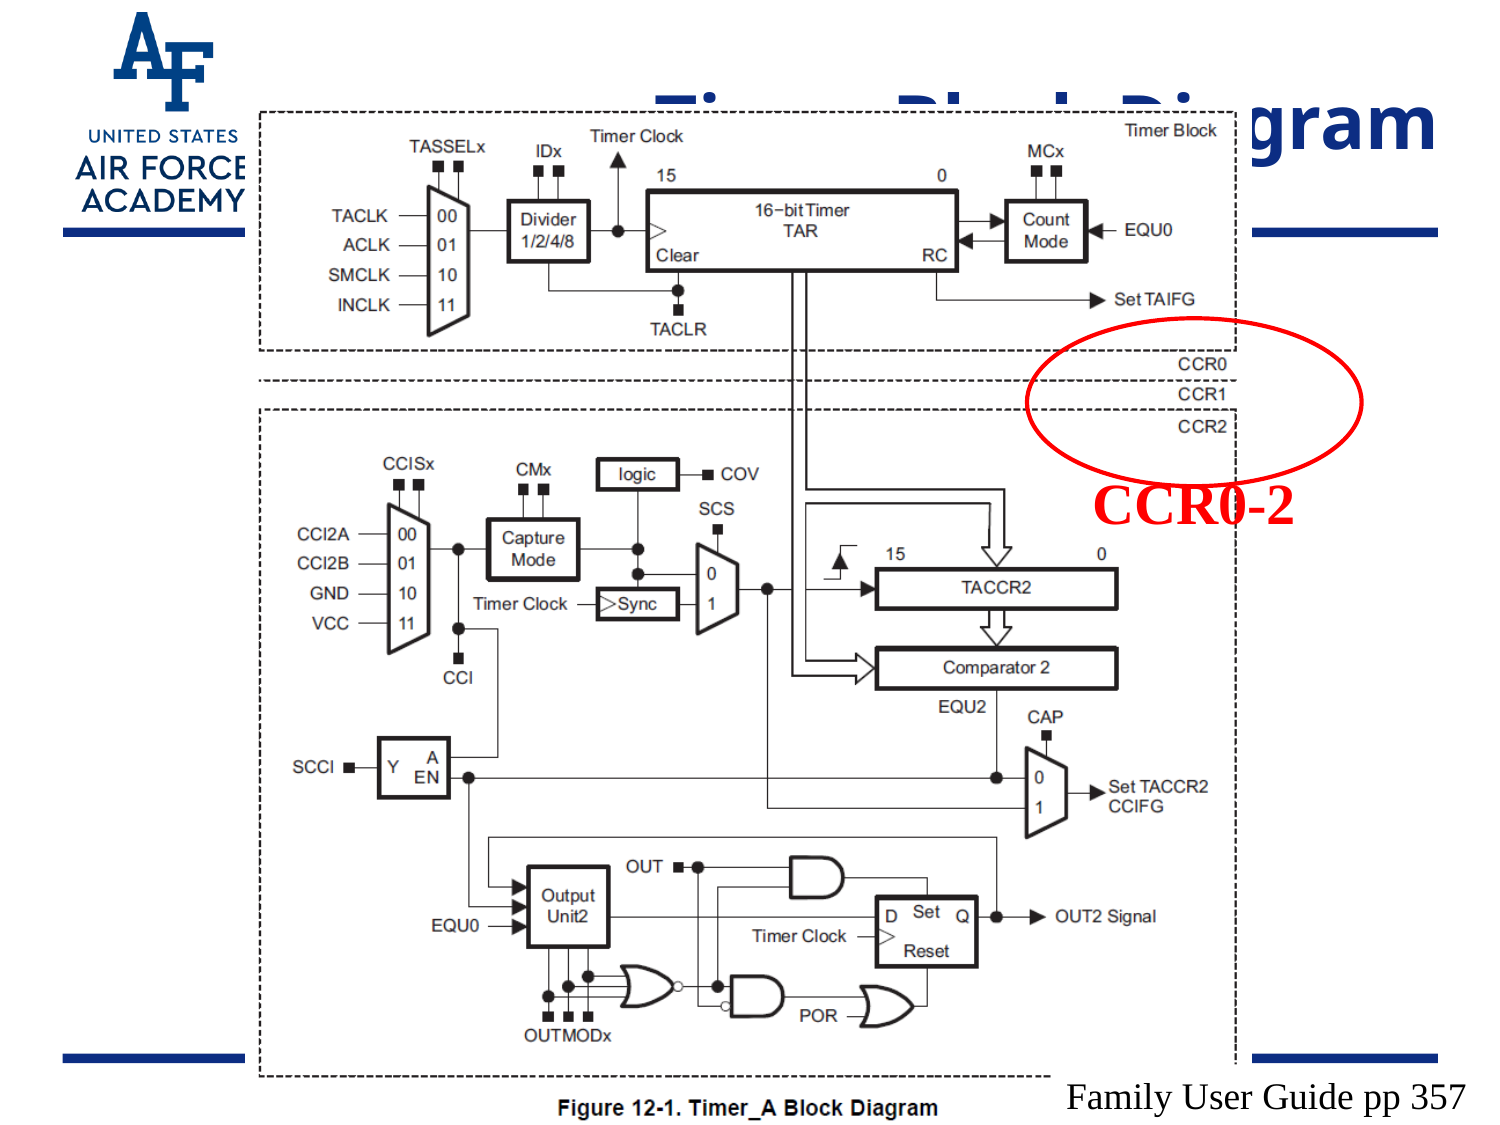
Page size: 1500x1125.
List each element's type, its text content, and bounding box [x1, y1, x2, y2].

text_box CCR0-2 [1255, 323, 1362, 481]
text_box Family User Guide pp 357 [1255, 1064, 1500, 1125]
title Timer Block Diagram [299, 29, 1456, 211]
picture [75, 12, 1252, 1125]
